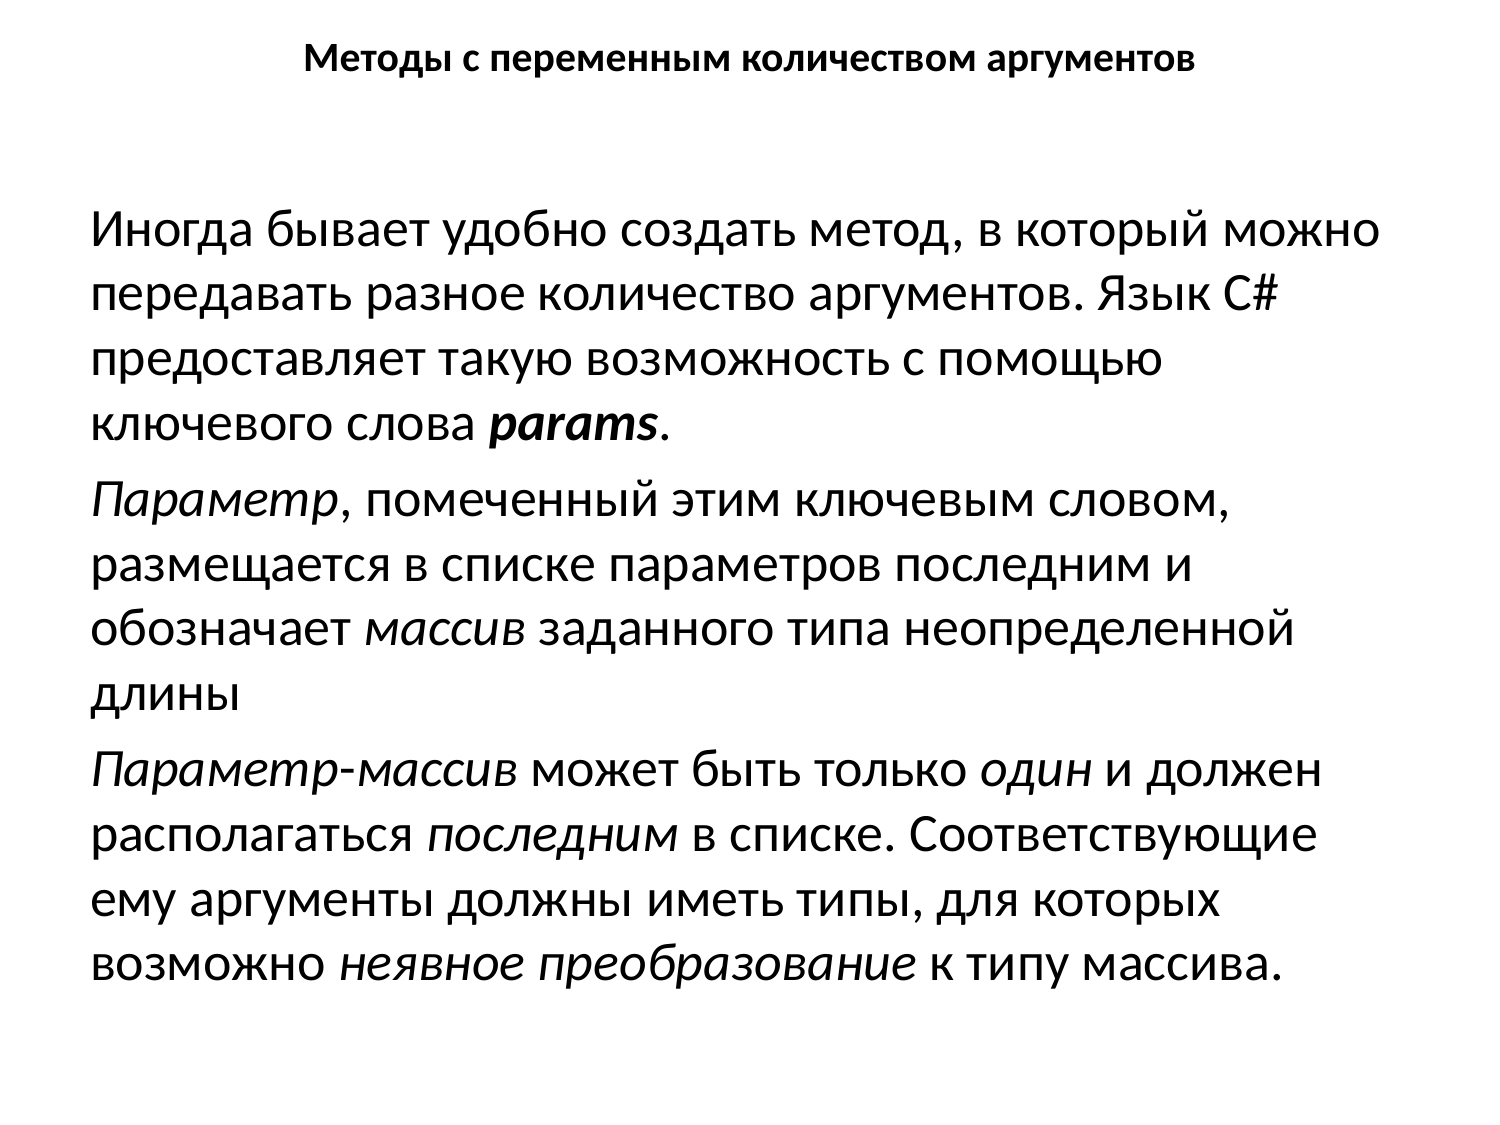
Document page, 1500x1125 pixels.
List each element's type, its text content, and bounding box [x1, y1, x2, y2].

title Методы с переменным количеством аргументов [75, 7, 1425, 102]
list Иногда бывает удобно создать метод, в который можно передавать разное количество аргументов. Язык C# предоставляет такую возможность с помощью ключевого слова params. Параметр, помеченный этим ключевым словом, размещается в списке параметров последним и обозначает массив заданного типа неопределенной длины Параметр-массив может быть только один и должен располагаться последним в списке. Соответствующие ему аргументы должны иметь типы, для которых возможно неявное преобразование к типу массива. [75, 184, 1425, 1005]
